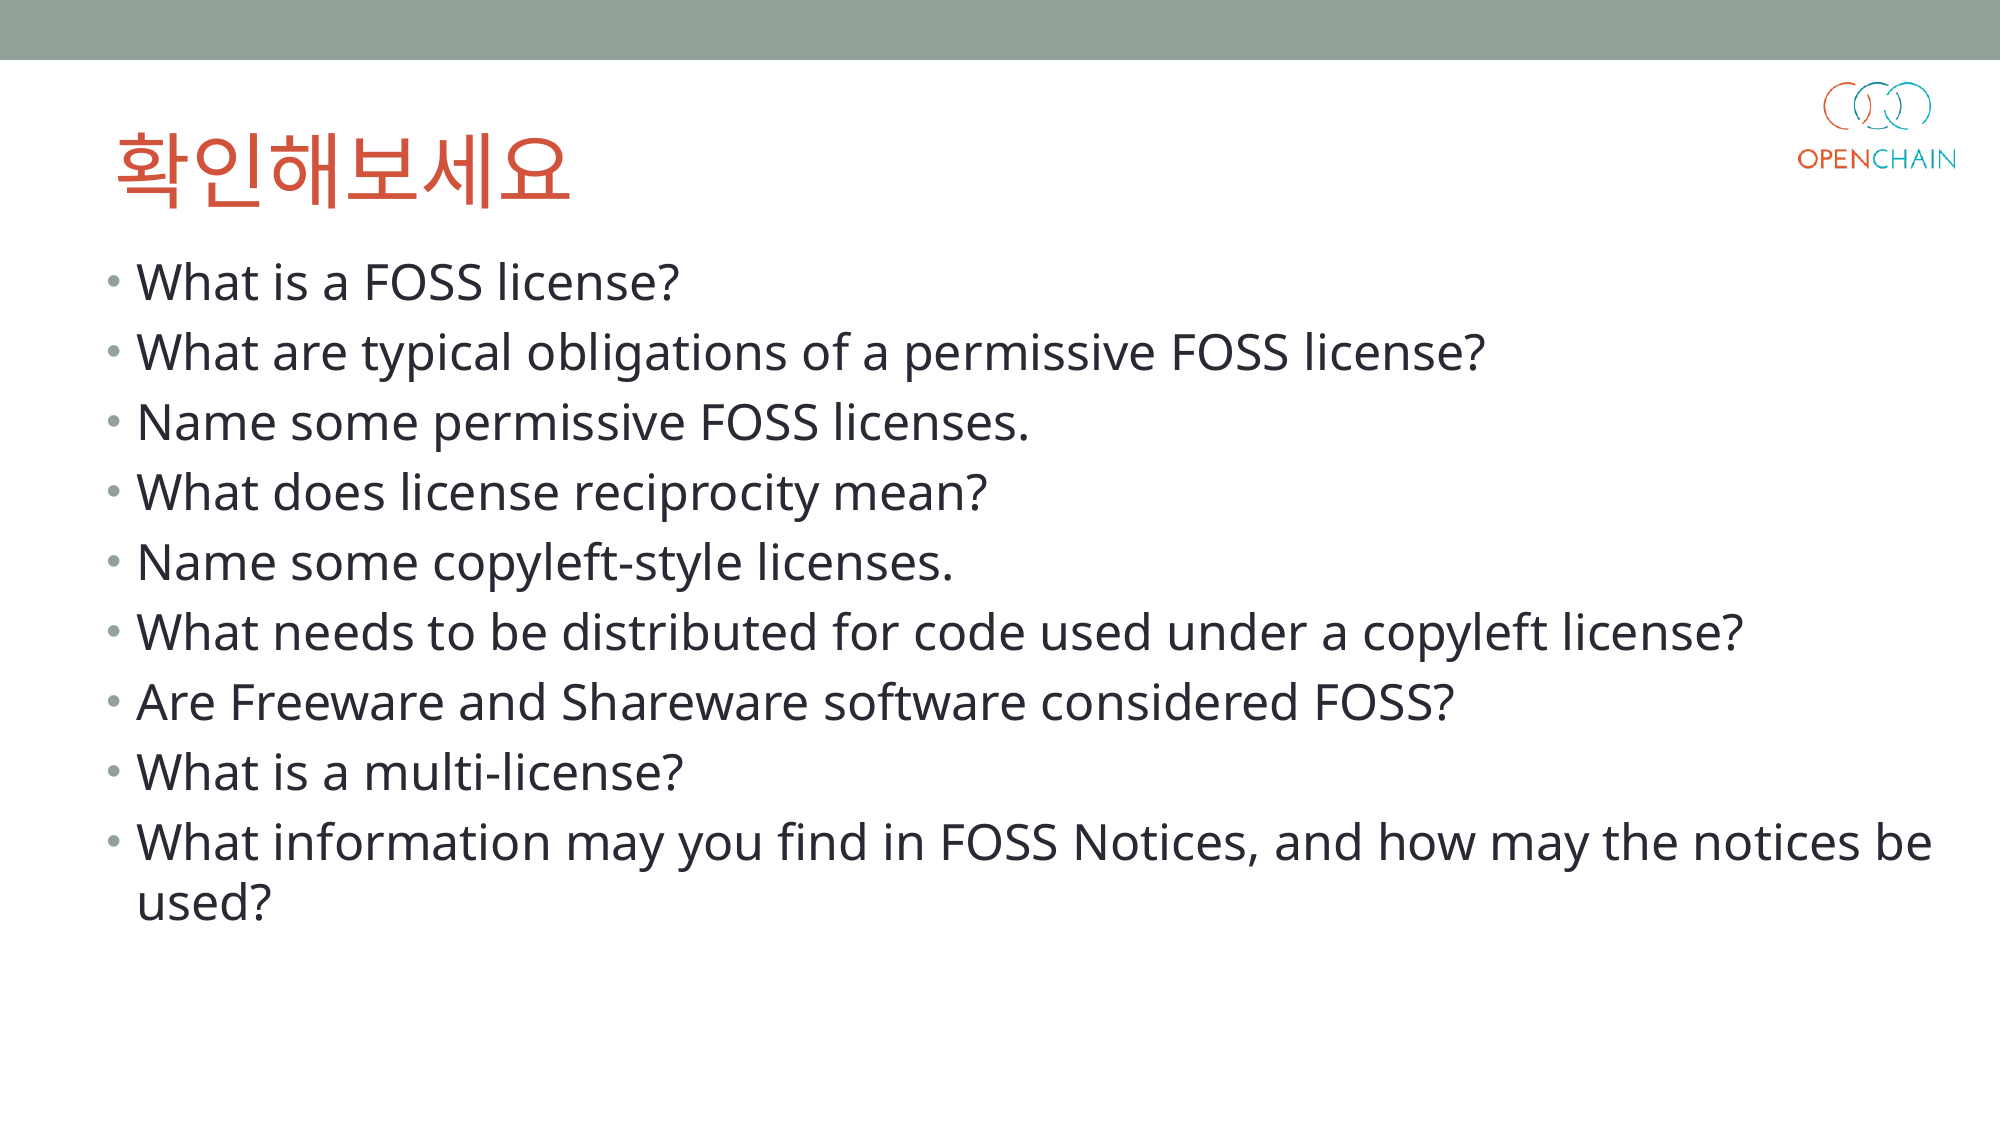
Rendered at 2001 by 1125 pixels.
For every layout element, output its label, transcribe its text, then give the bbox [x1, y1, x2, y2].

list What is a FOSS license? What are typical obligations of a permissive FOSS license? Name some permissive FOSS licenses. What does license reciprocity mean? Name some copyleft-style licenses. What needs to be distributed for code used under a copyleft license? Are Freeware and Shareware software considered FOSS? What is a multi-license? What information may you find in FOSS Notices, and how may the notices be used? [91, 243, 1970, 1125]
title 확인해보세요 [99, 87, 1900, 243]
picture [1798, 82, 1955, 169]
